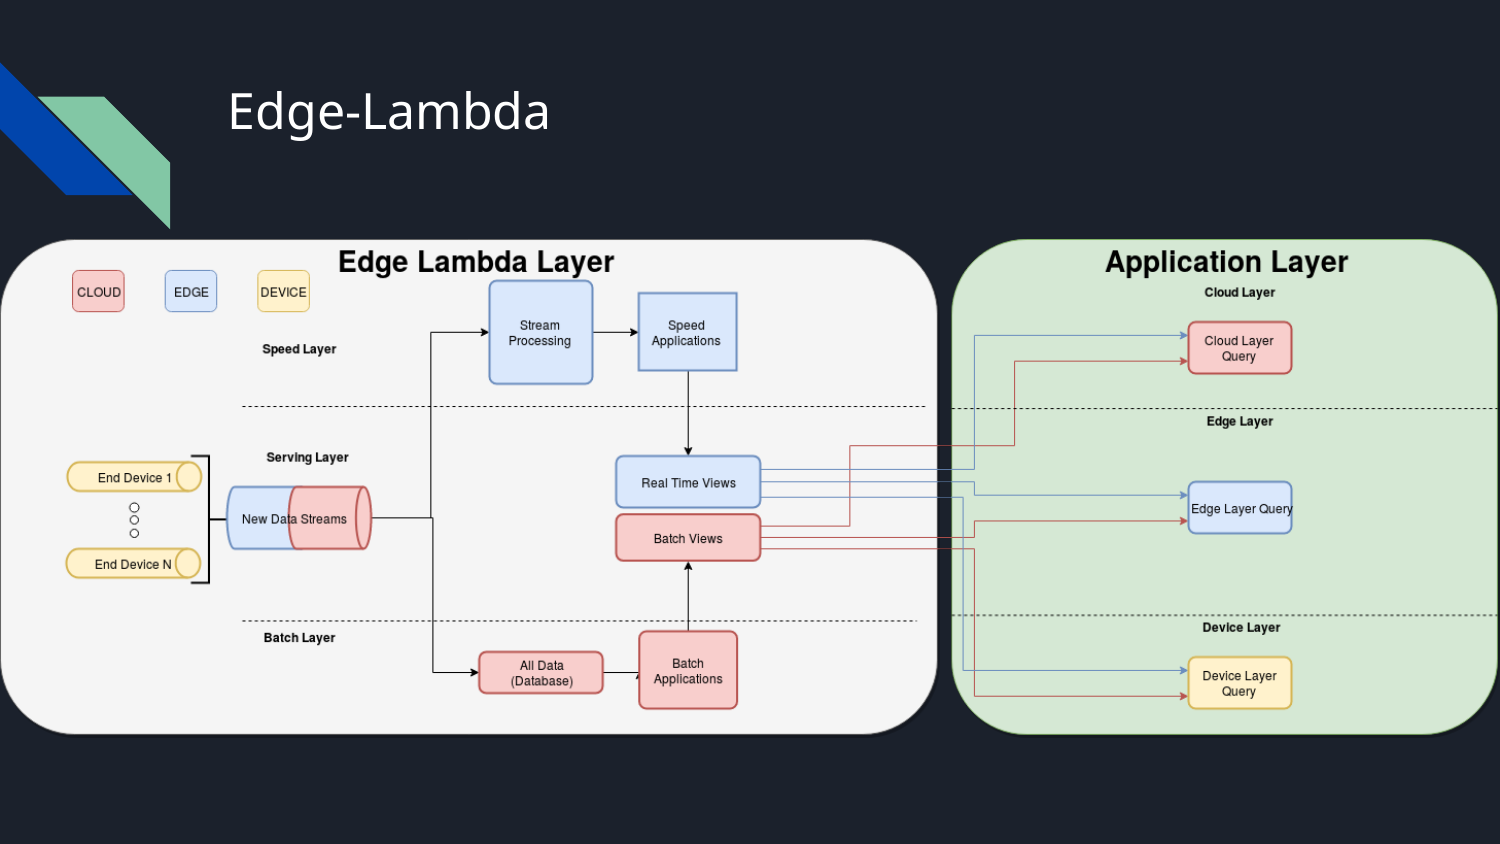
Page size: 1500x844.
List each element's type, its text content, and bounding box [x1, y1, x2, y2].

title Edge-Lambda [212, 64, 1368, 215]
picture [0, 239, 1500, 738]
